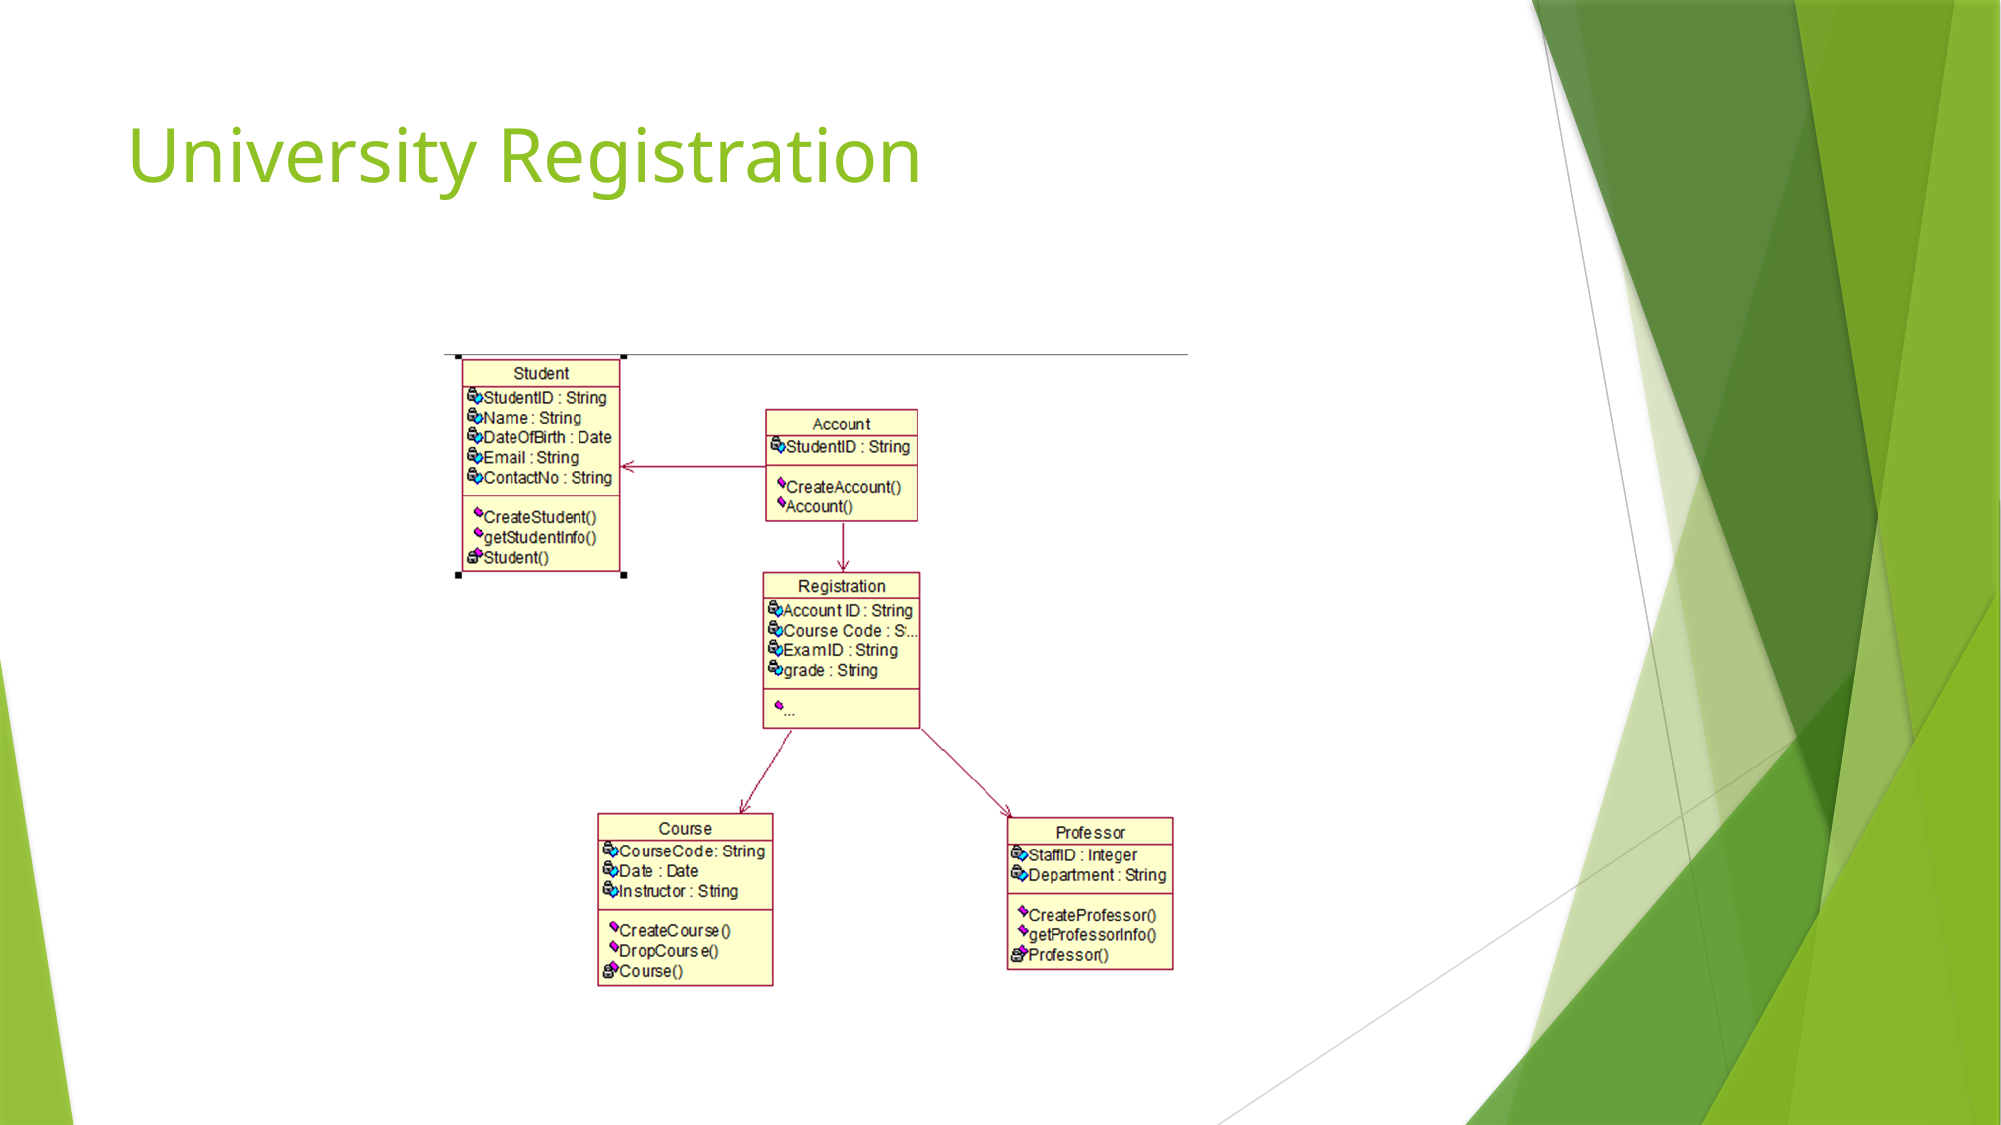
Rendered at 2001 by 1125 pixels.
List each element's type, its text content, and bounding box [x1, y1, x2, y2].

title University Registration [111, 99, 1522, 317]
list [444, 353, 1189, 992]
